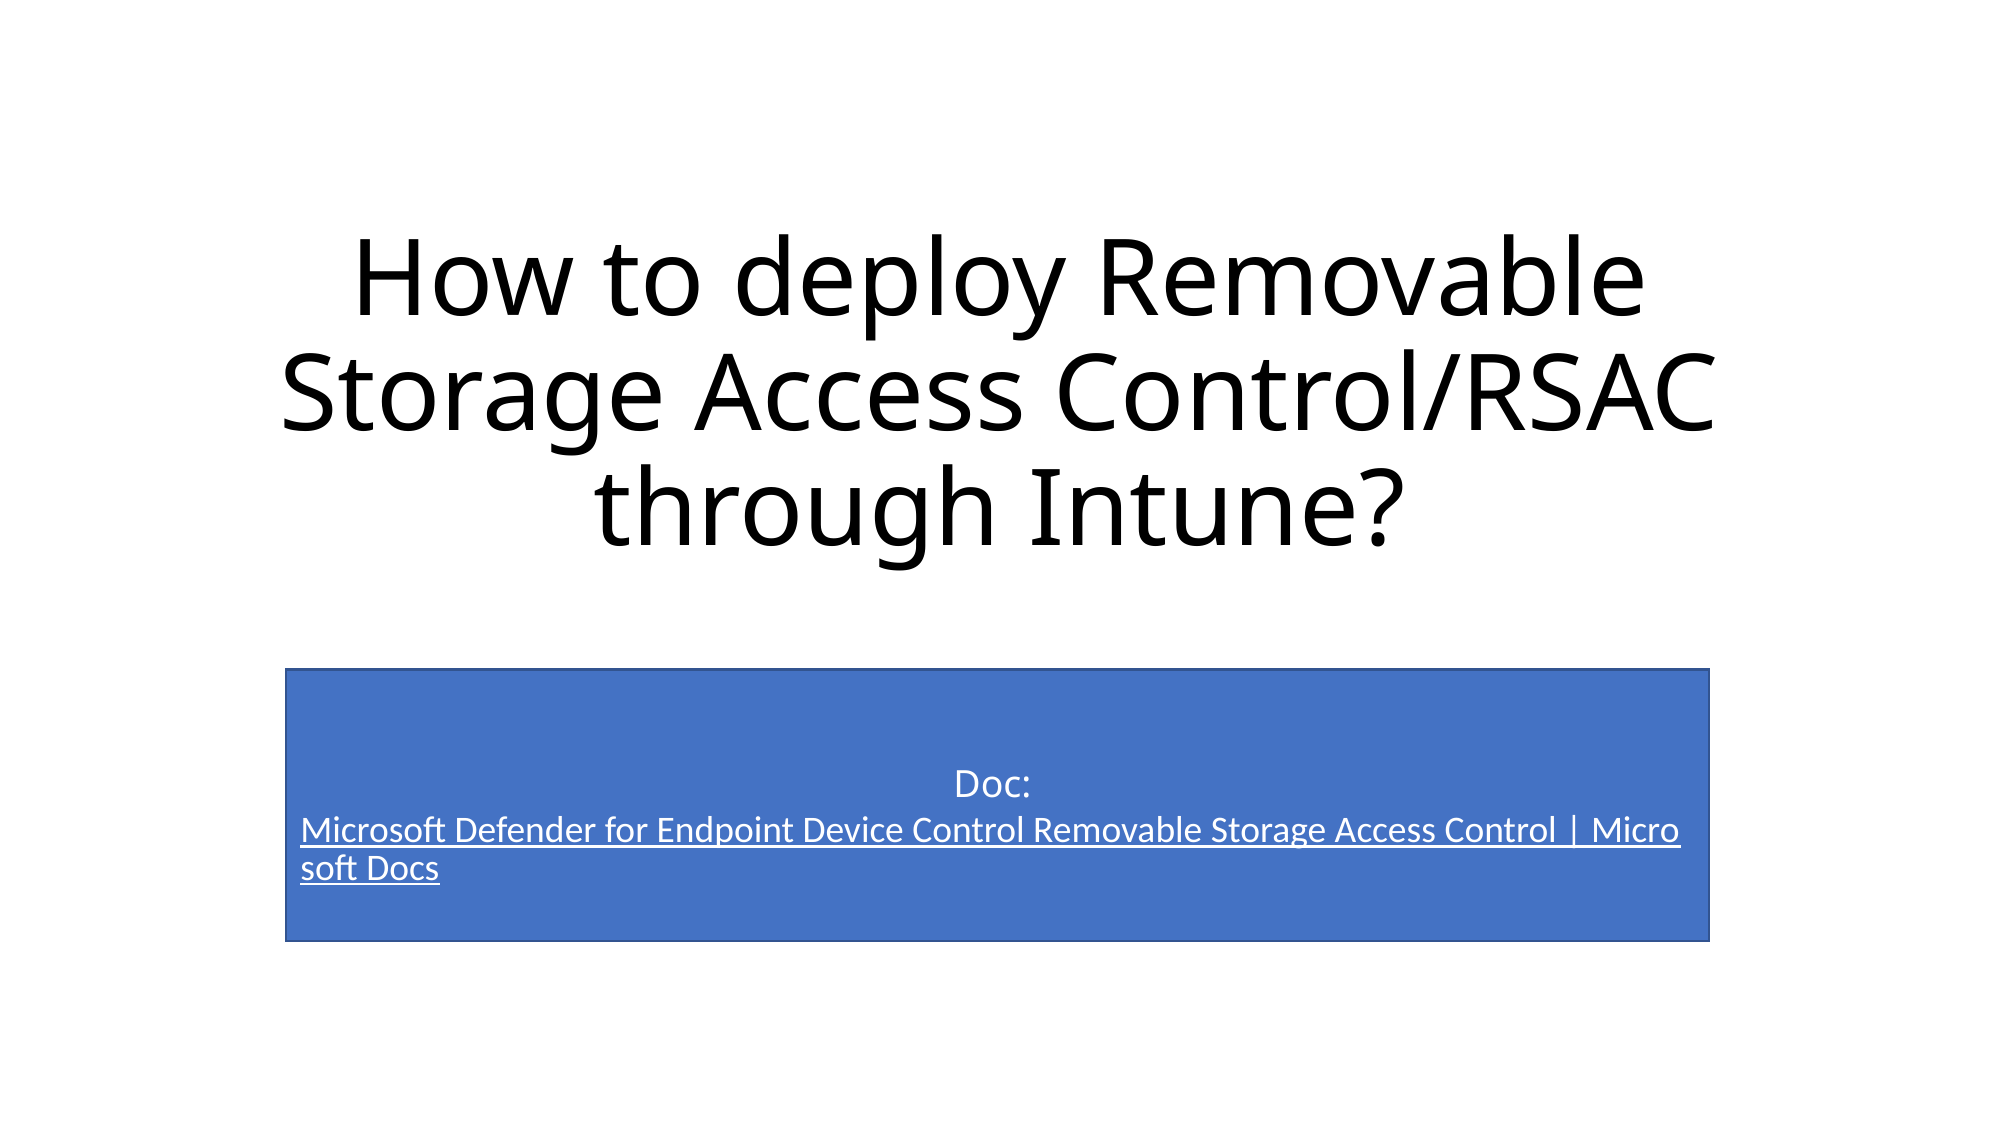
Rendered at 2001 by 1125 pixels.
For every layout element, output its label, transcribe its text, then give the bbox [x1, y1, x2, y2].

text_box Doc: Microsoft Defender for Endpoint Device Control Removable Storage Access Control | Microsoft Docs [285, 668, 1710, 942]
title How to deploy Removable Storage Access Control/RSAC through Intune? [249, 184, 1750, 576]
